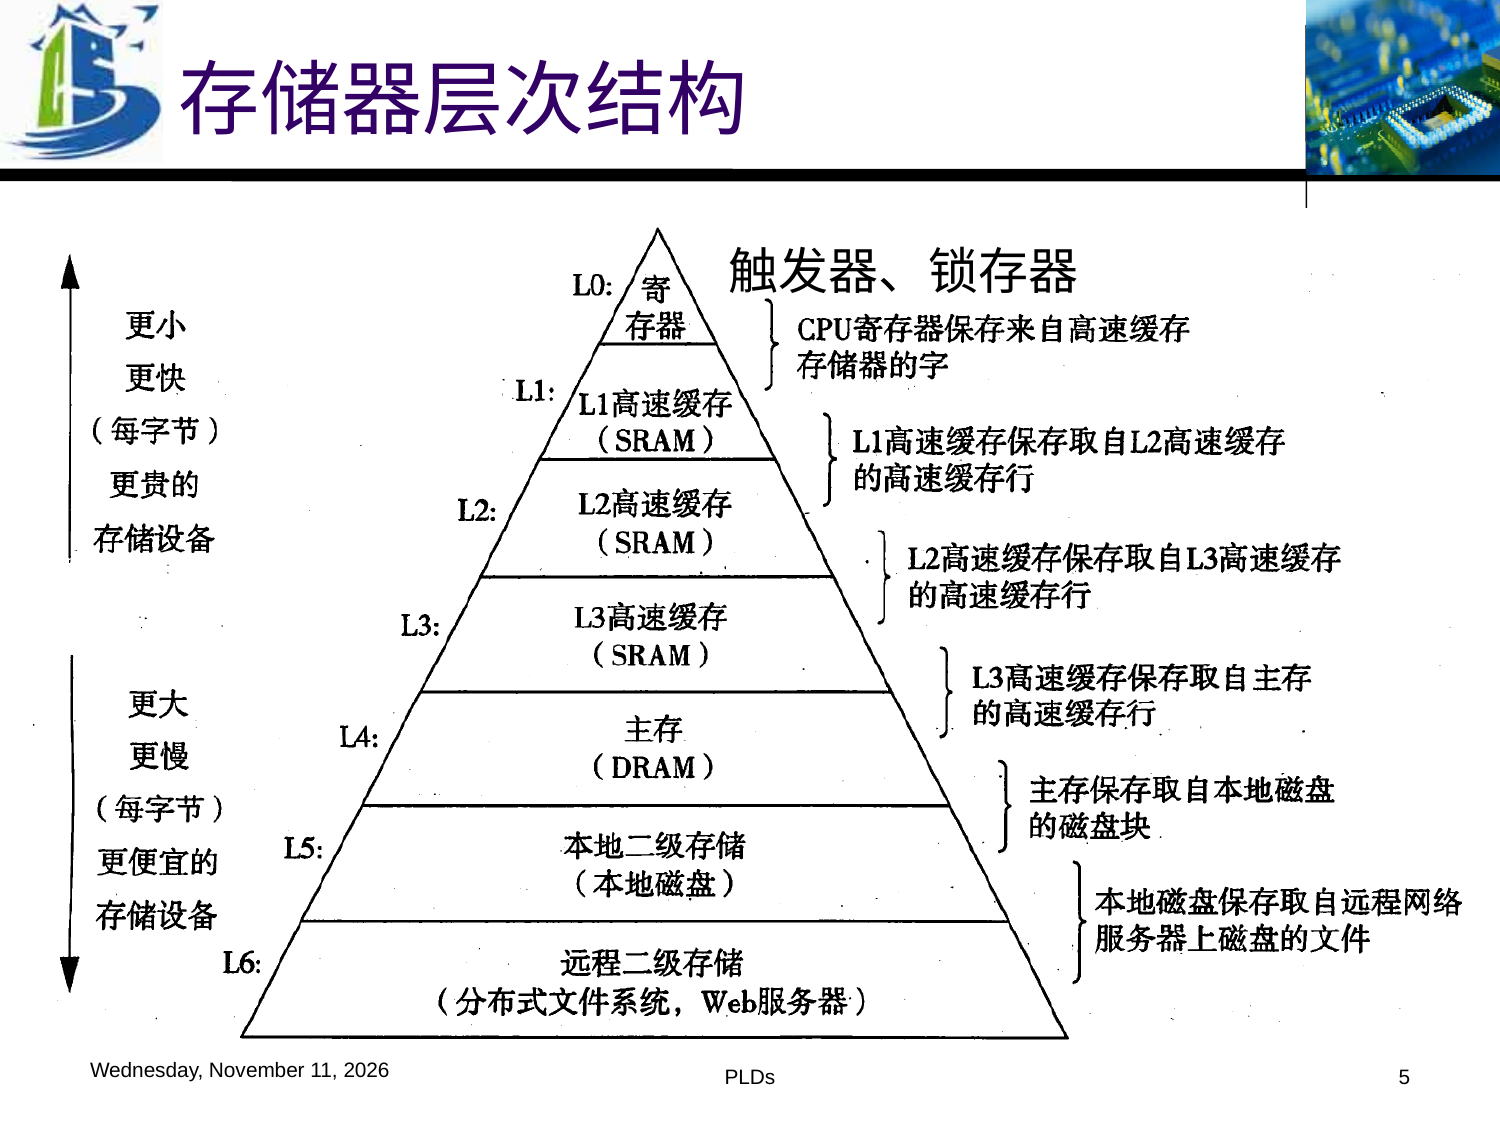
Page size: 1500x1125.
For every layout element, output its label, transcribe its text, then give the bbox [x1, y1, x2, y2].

footer PLDs [512, 1055, 988, 1101]
slide_number 5 [1074, 1055, 1426, 1101]
picture [0, 0, 163, 163]
picture [1306, 0, 1500, 175]
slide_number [74, 1054, 426, 1101]
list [29, 207, 1468, 1045]
title 存储器层次结构 [163, 30, 1298, 153]
